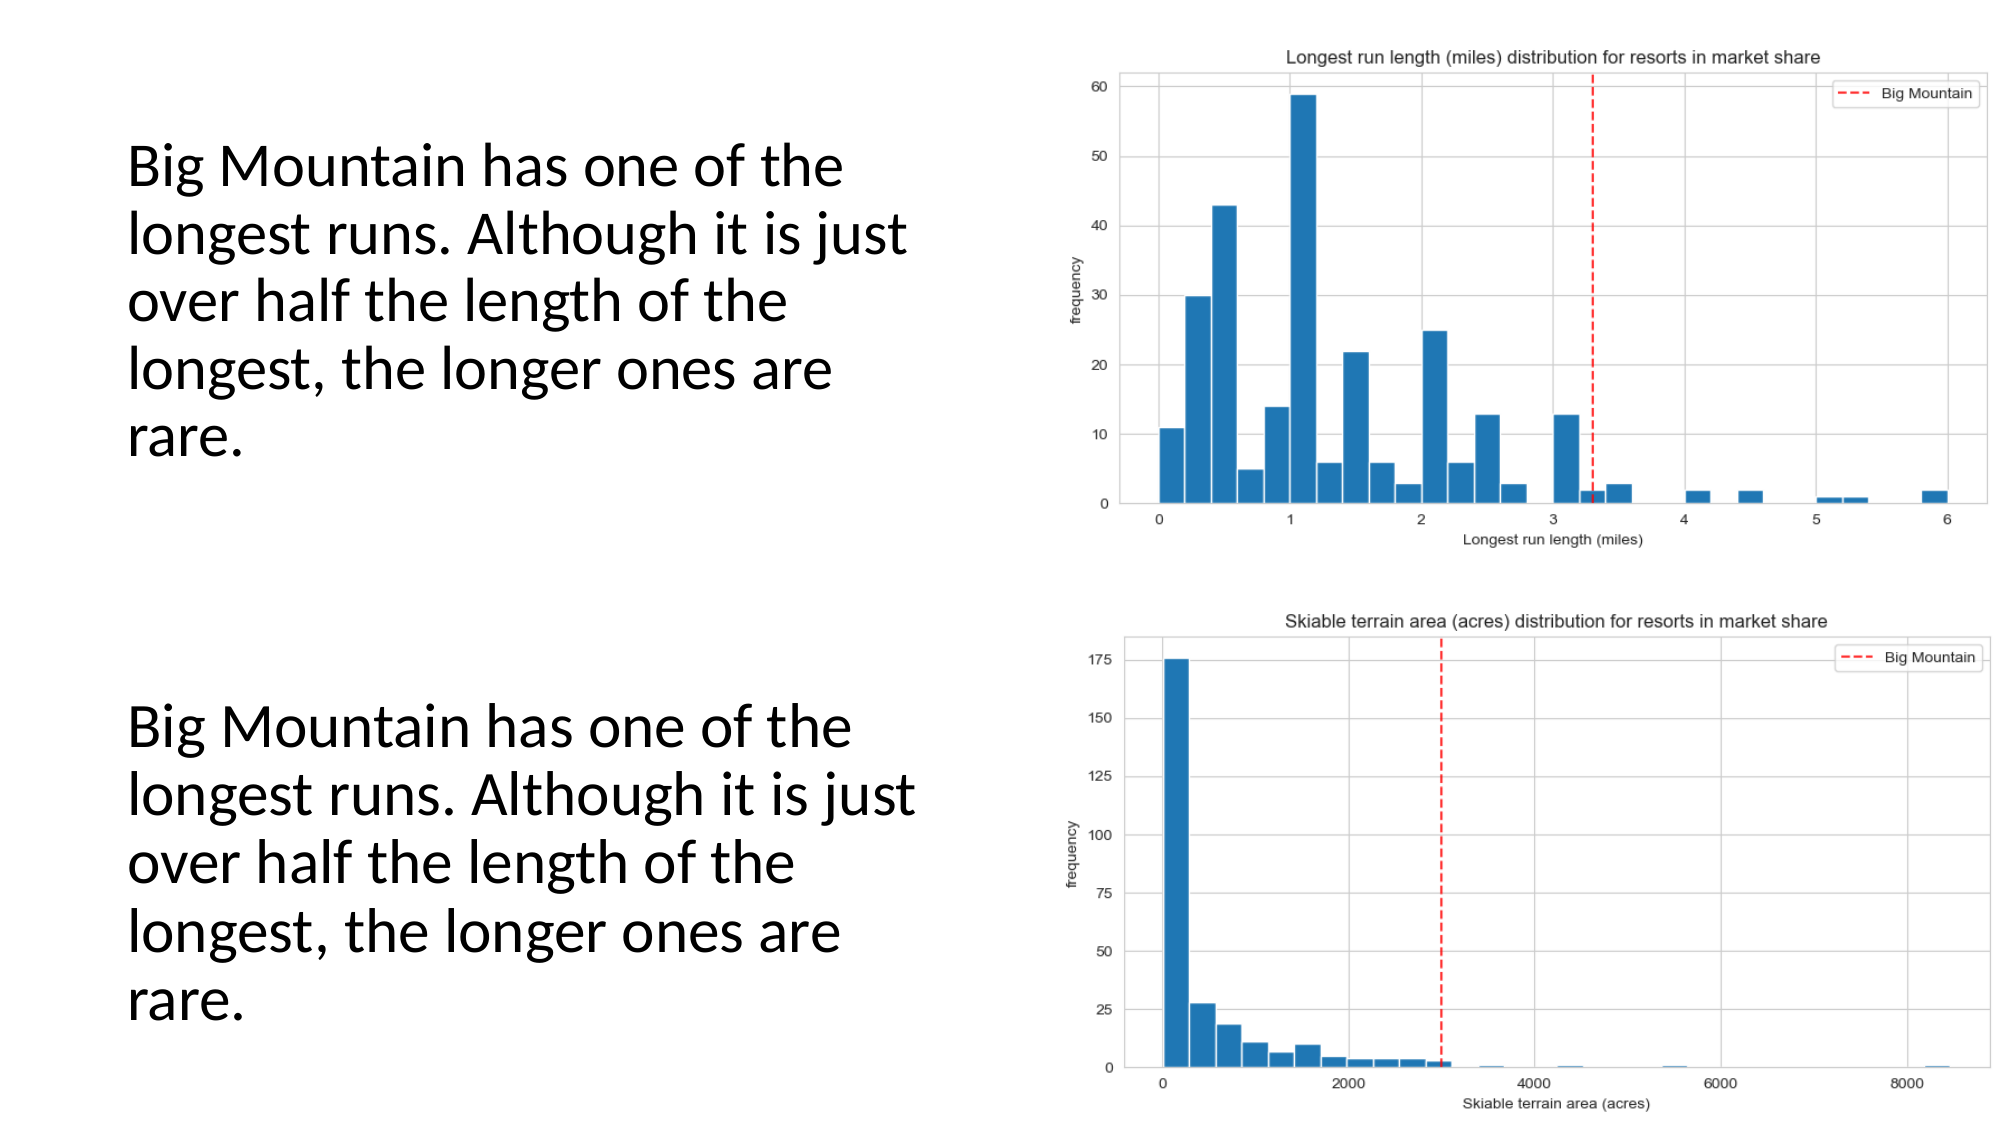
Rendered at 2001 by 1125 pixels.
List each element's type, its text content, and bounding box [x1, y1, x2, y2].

text_box Big Mountain has one of the longest runs. Although it is just over half the length of the longest, the longer ones are rare. [112, 684, 977, 1042]
picture [1060, 39, 1997, 559]
picture [1055, 603, 2000, 1123]
title Big Mountain has one of the longest runs. Although it is just over half the length of the longest, the longer ones are rare. [112, 120, 977, 478]
